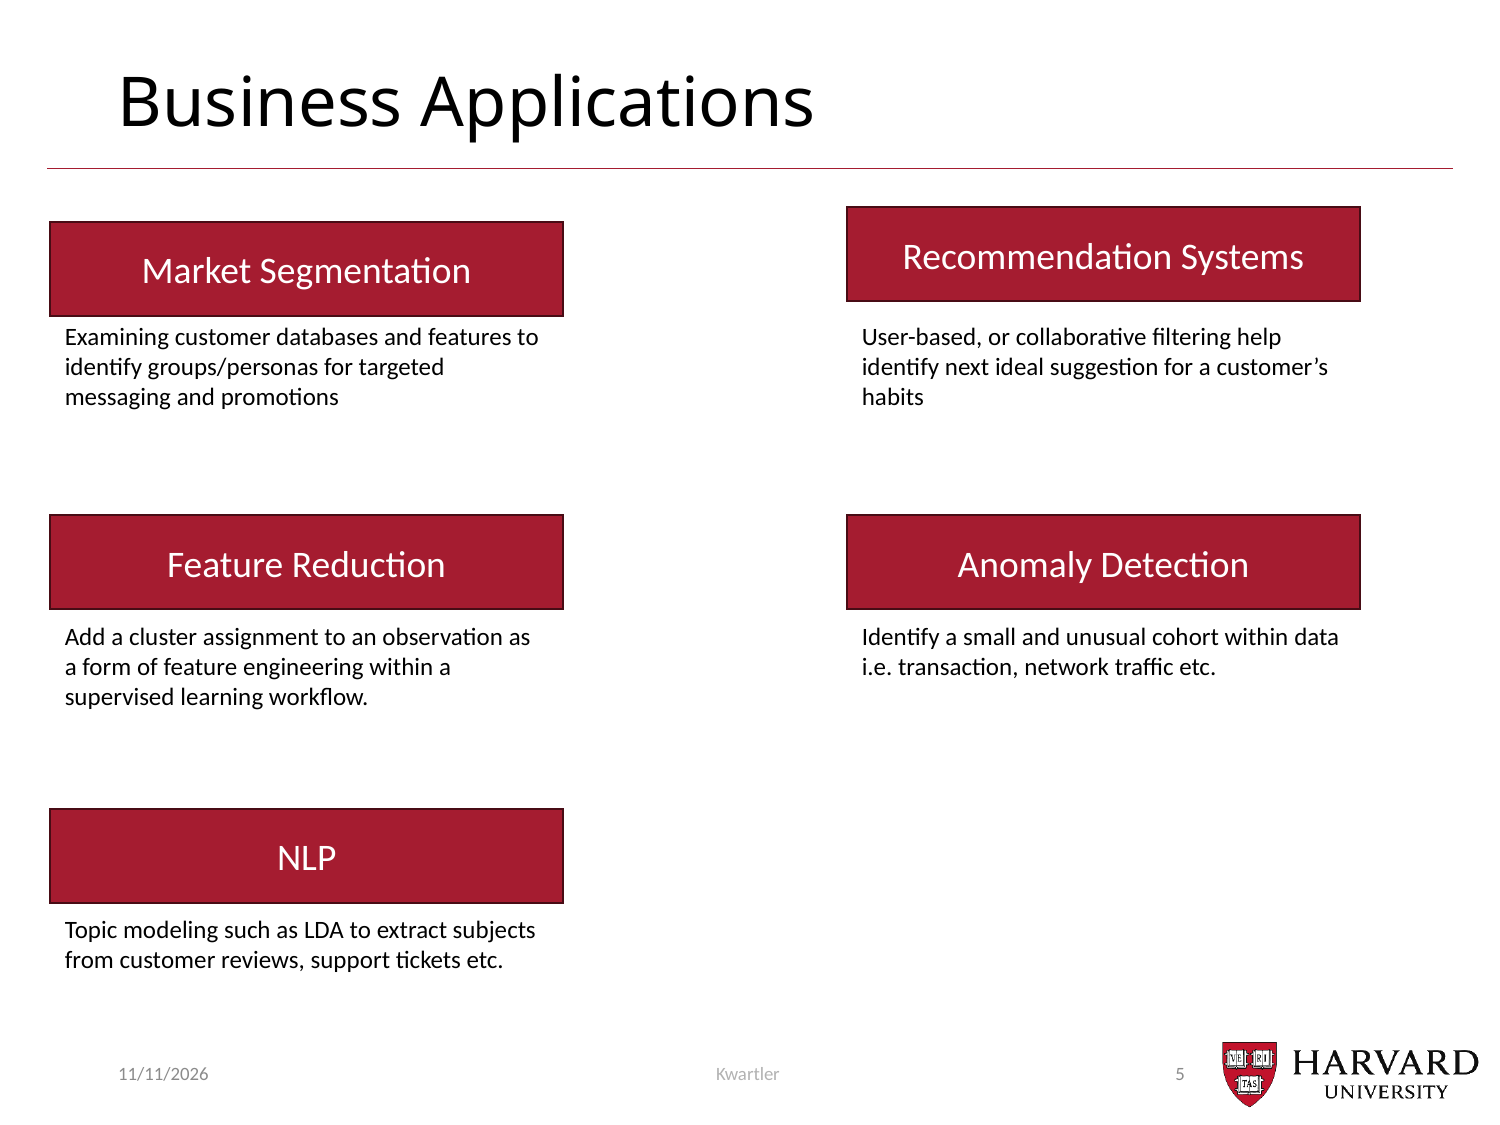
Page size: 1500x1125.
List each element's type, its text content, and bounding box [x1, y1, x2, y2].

text_box Anomaly Detection [846, 514, 1361, 610]
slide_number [103, 1042, 441, 1103]
text_box Examining customer databases and features to identify groups/personas for targeted messaging and promotions [50, 313, 564, 419]
text_box Recommendation Systems [846, 206, 1361, 302]
text_box User-based, or collaborative filtering help identify next ideal suggestion for a customer’s habits [847, 313, 1361, 419]
text_box NLP [49, 808, 564, 904]
text_box Topic modeling such as LDA to extract subjects from customer reviews, support tickets etc. [50, 906, 564, 981]
footer Kwartler [496, 1042, 1004, 1103]
text_box Market Segmentation [49, 221, 564, 317]
text_box Add a cluster assignment to an observation as a form of feature engineering within a supervised learning workflow. [50, 612, 564, 718]
text_box Feature Reduction [49, 514, 564, 610]
slide_number 5 [1059, 1042, 1200, 1103]
title Business Applications [103, 59, 1397, 157]
picture [1200, 1024, 1500, 1125]
text_box Identify a small and unusual cohort within data i.e. transaction, network traffic etc. [847, 612, 1361, 688]
